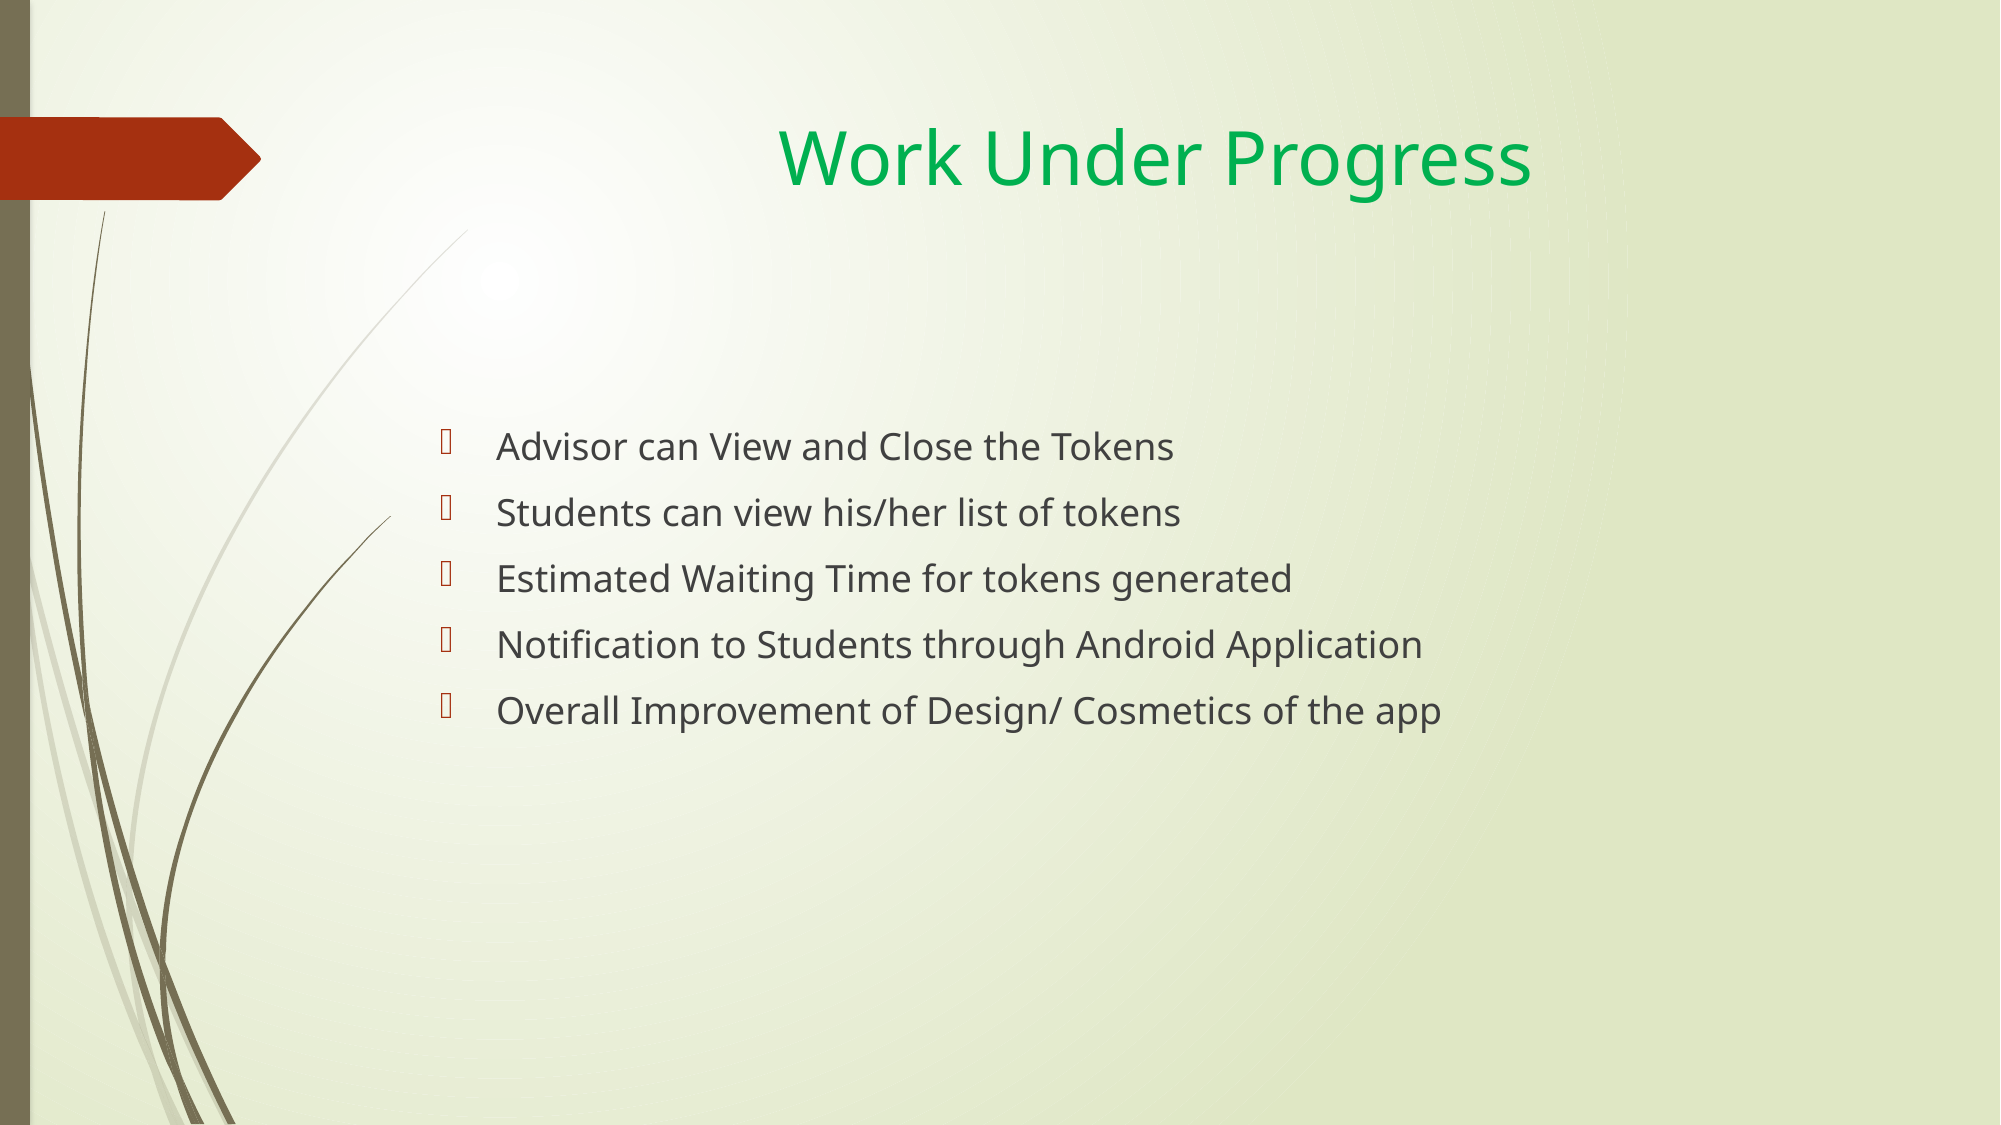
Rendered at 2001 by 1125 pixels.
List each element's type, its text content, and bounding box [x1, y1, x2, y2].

list Advisor can View and Close the Tokens Students can view his/her list of tokens Estimated Waiting Time for tokens generated Notification to Students through Android Application Overall Improvement of Design/ Cosmetics of the app [424, 350, 1888, 970]
title Work Under Progress [425, 102, 1888, 313]
